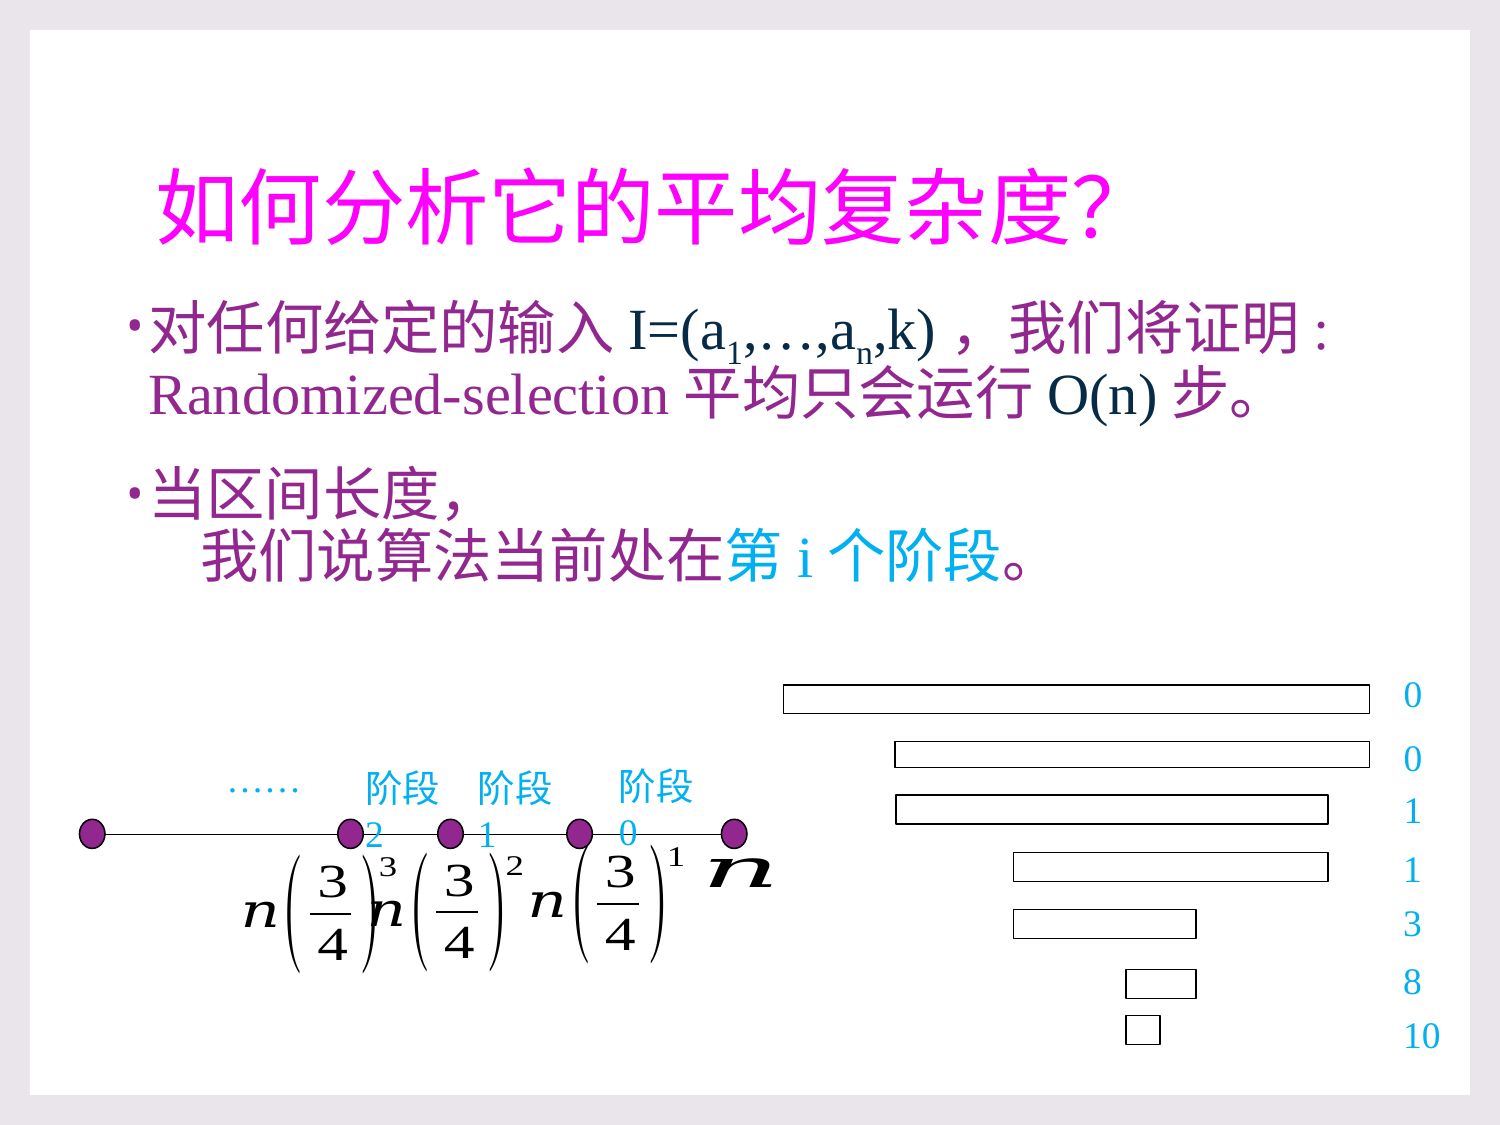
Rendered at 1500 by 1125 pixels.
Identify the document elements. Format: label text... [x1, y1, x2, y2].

text_box 1 [1388, 837, 1443, 891]
text_box [783, 685, 1370, 714]
text_box 3 [1388, 891, 1443, 949]
text_box 0 [1388, 726, 1443, 779]
text_box 10 [1388, 1004, 1471, 1064]
text_box 8 [1388, 949, 1443, 1004]
text_box [1013, 909, 1196, 939]
text_box [894, 741, 1370, 768]
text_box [79, 746, 781, 976]
text_box [1013, 852, 1328, 882]
text_box 0 [1388, 663, 1443, 723]
text_box [1126, 1015, 1161, 1045]
text_box 1 [1388, 779, 1443, 837]
title 如何分析它的平均复杂度？ [140, 99, 1356, 323]
text_box [896, 794, 1328, 824]
text_box [1126, 969, 1196, 999]
